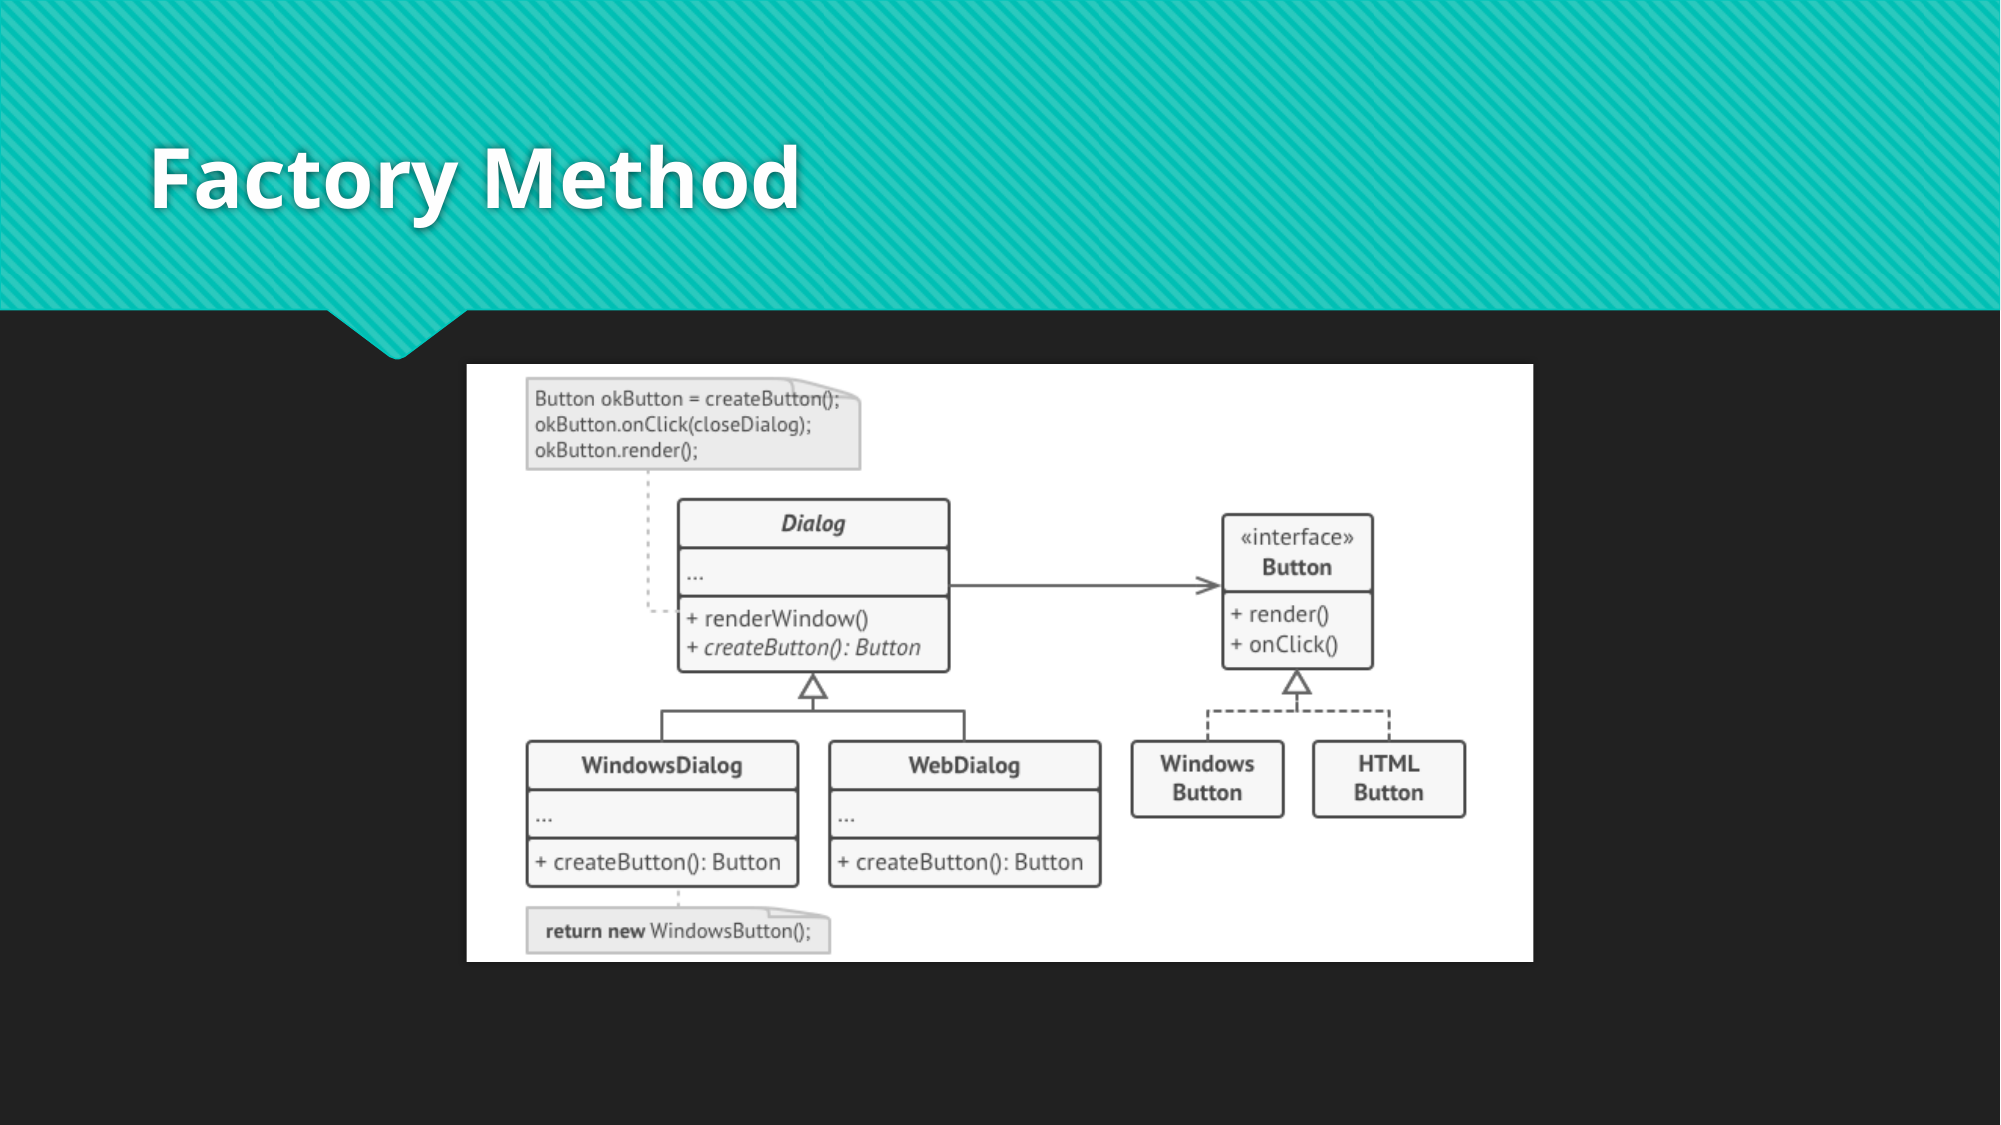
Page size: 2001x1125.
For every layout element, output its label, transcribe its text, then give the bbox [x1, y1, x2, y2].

title Factory Method [132, 73, 1868, 233]
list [466, 364, 1534, 962]
